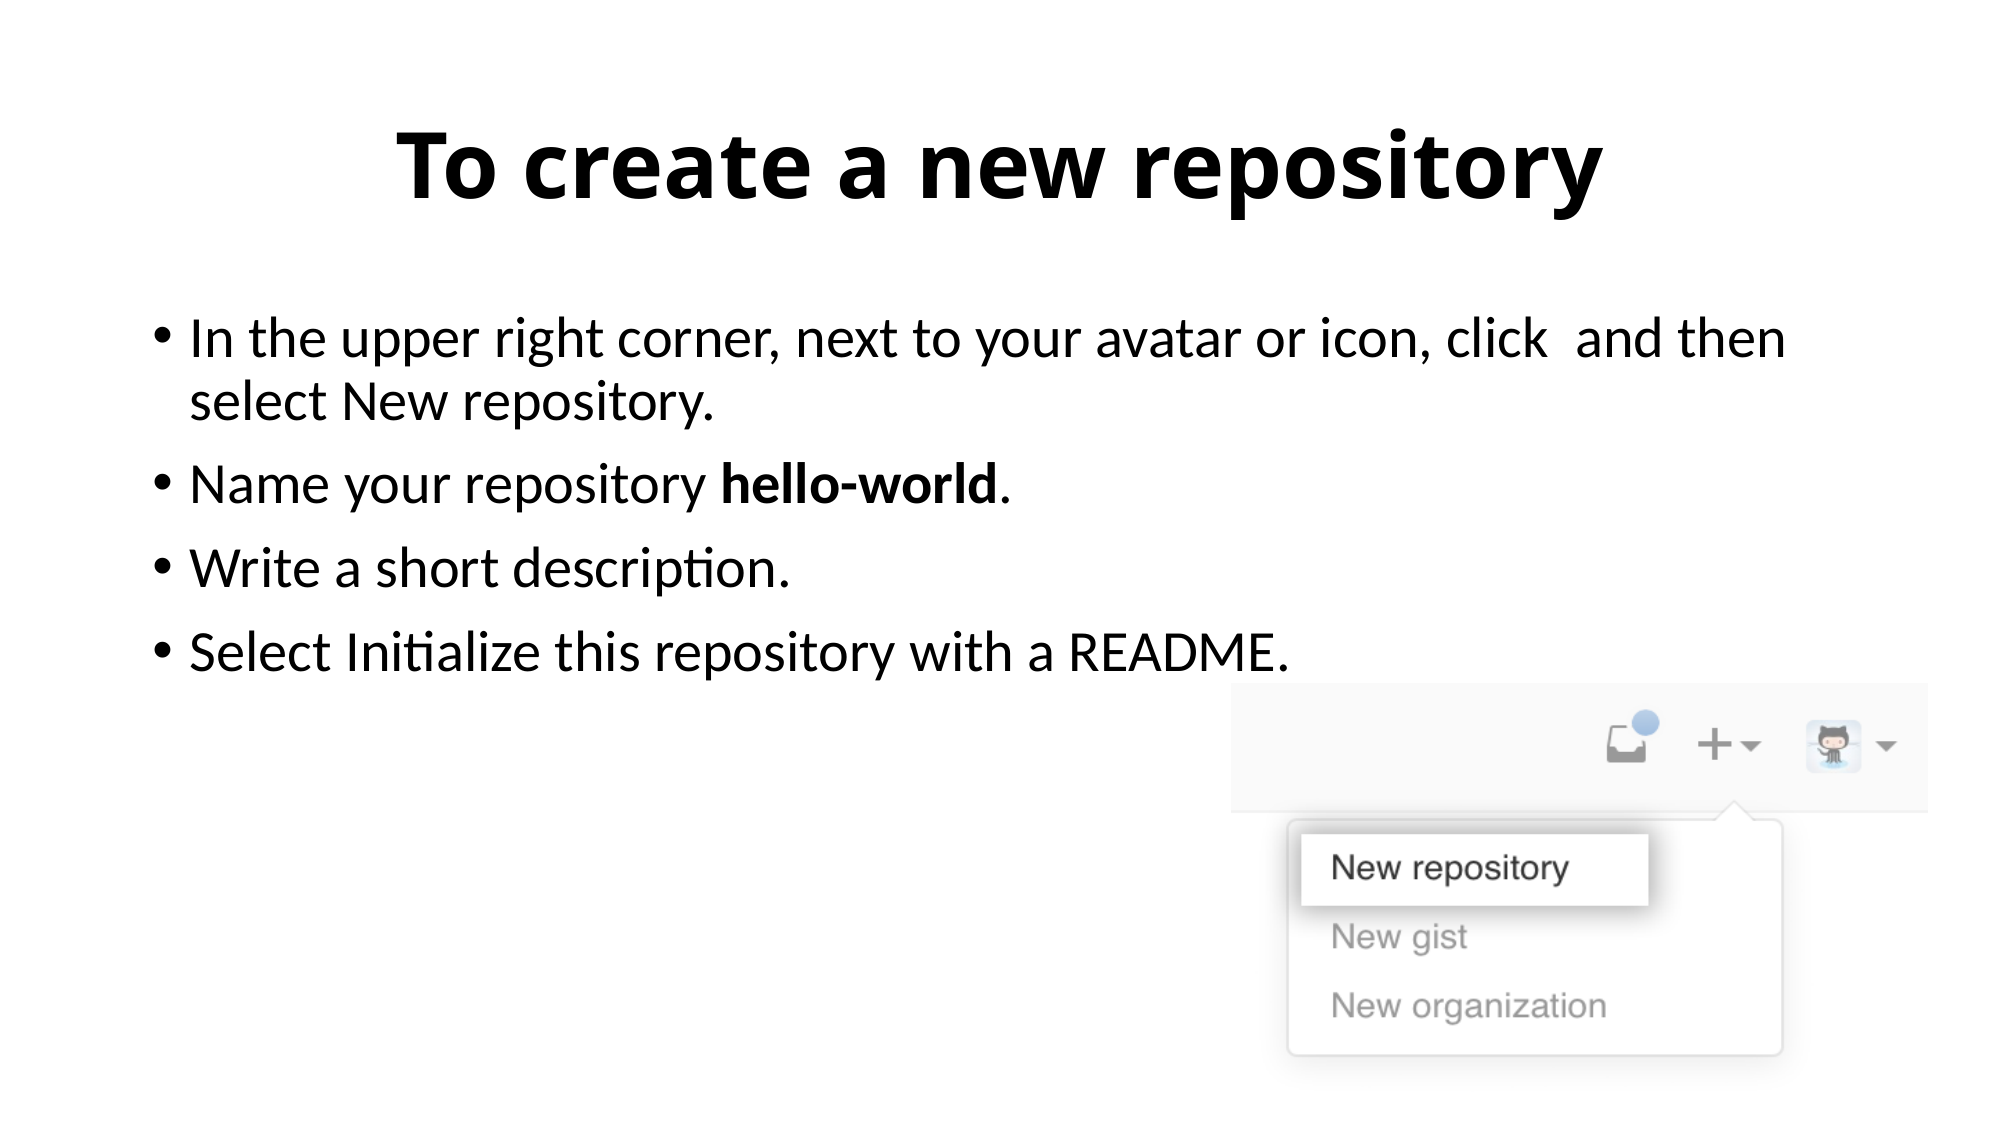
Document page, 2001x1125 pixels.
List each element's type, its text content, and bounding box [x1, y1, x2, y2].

list In the upper right corner, next to your avatar or icon, click and then select New repository. Name your repository hello-world. Write a short description. Select Initialize this repository with a README. [137, 299, 1863, 1014]
picture [1231, 683, 1928, 1109]
title To create a new repository [137, 59, 1863, 278]
